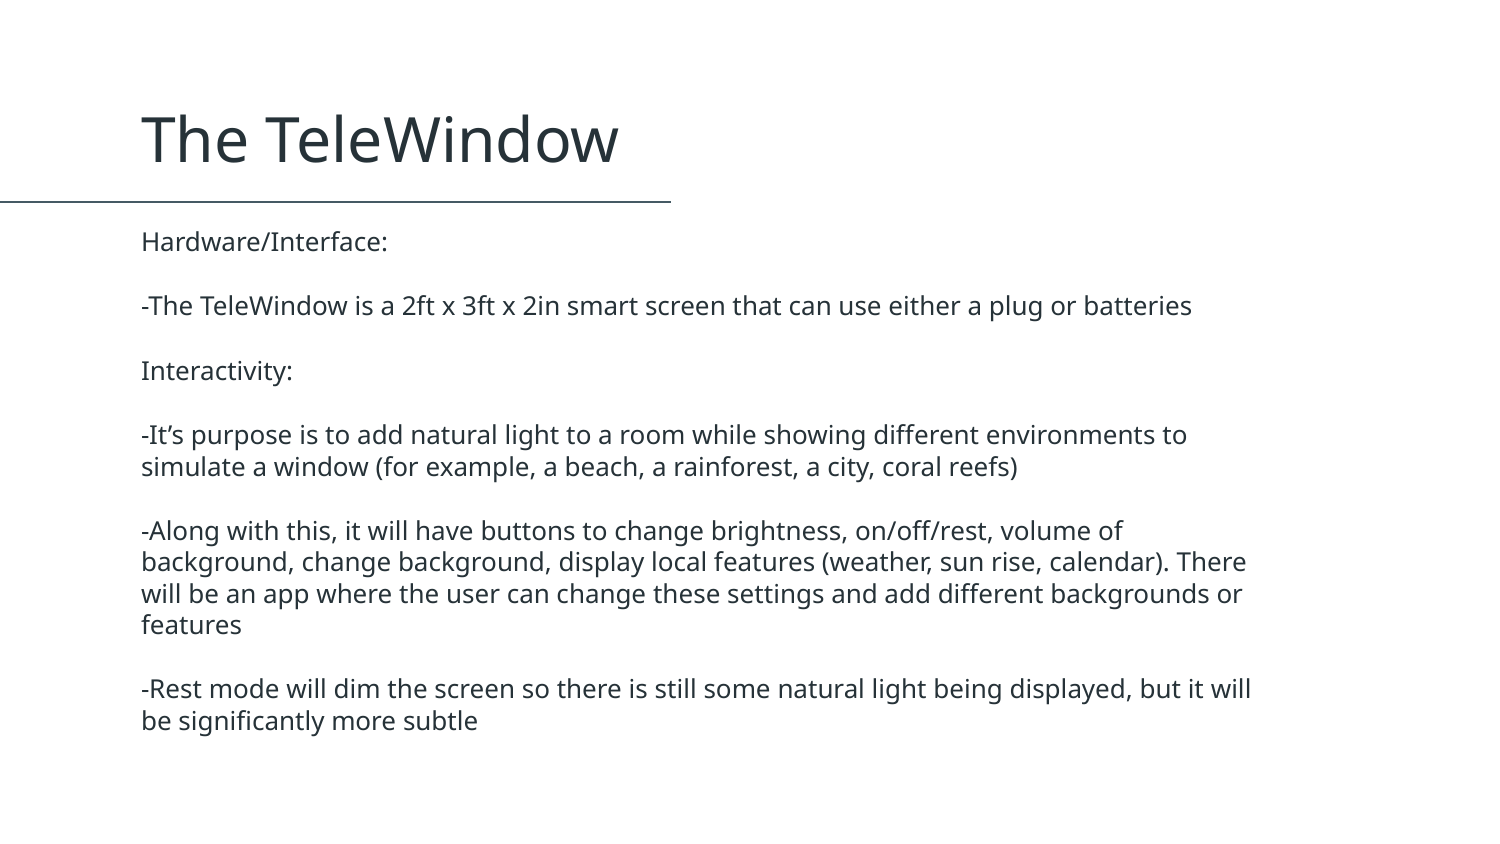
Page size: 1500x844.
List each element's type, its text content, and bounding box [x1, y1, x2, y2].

title The TeleWindow [126, 66, 1106, 191]
list Hardware/Interface: -The TeleWindow is a 2ft x 3ft x 2in smart screen that can use either a plug or batteries Interactivity: -It’s purpose is to add natural light to a room while showing different environments to simulate a window (for example, a beach, a rainforest, a city, coral reefs) -Along with this, it will have buttons to change brightness, on/off/rest, volume of background, change background, display local features (weather, sun rise, calendar). There will be an app where the user can change these settings and add different backgrounds or features -Rest mode will dim the screen so there is still some natural light being displayed, but it will be significantly more subtle [126, 210, 1285, 762]
